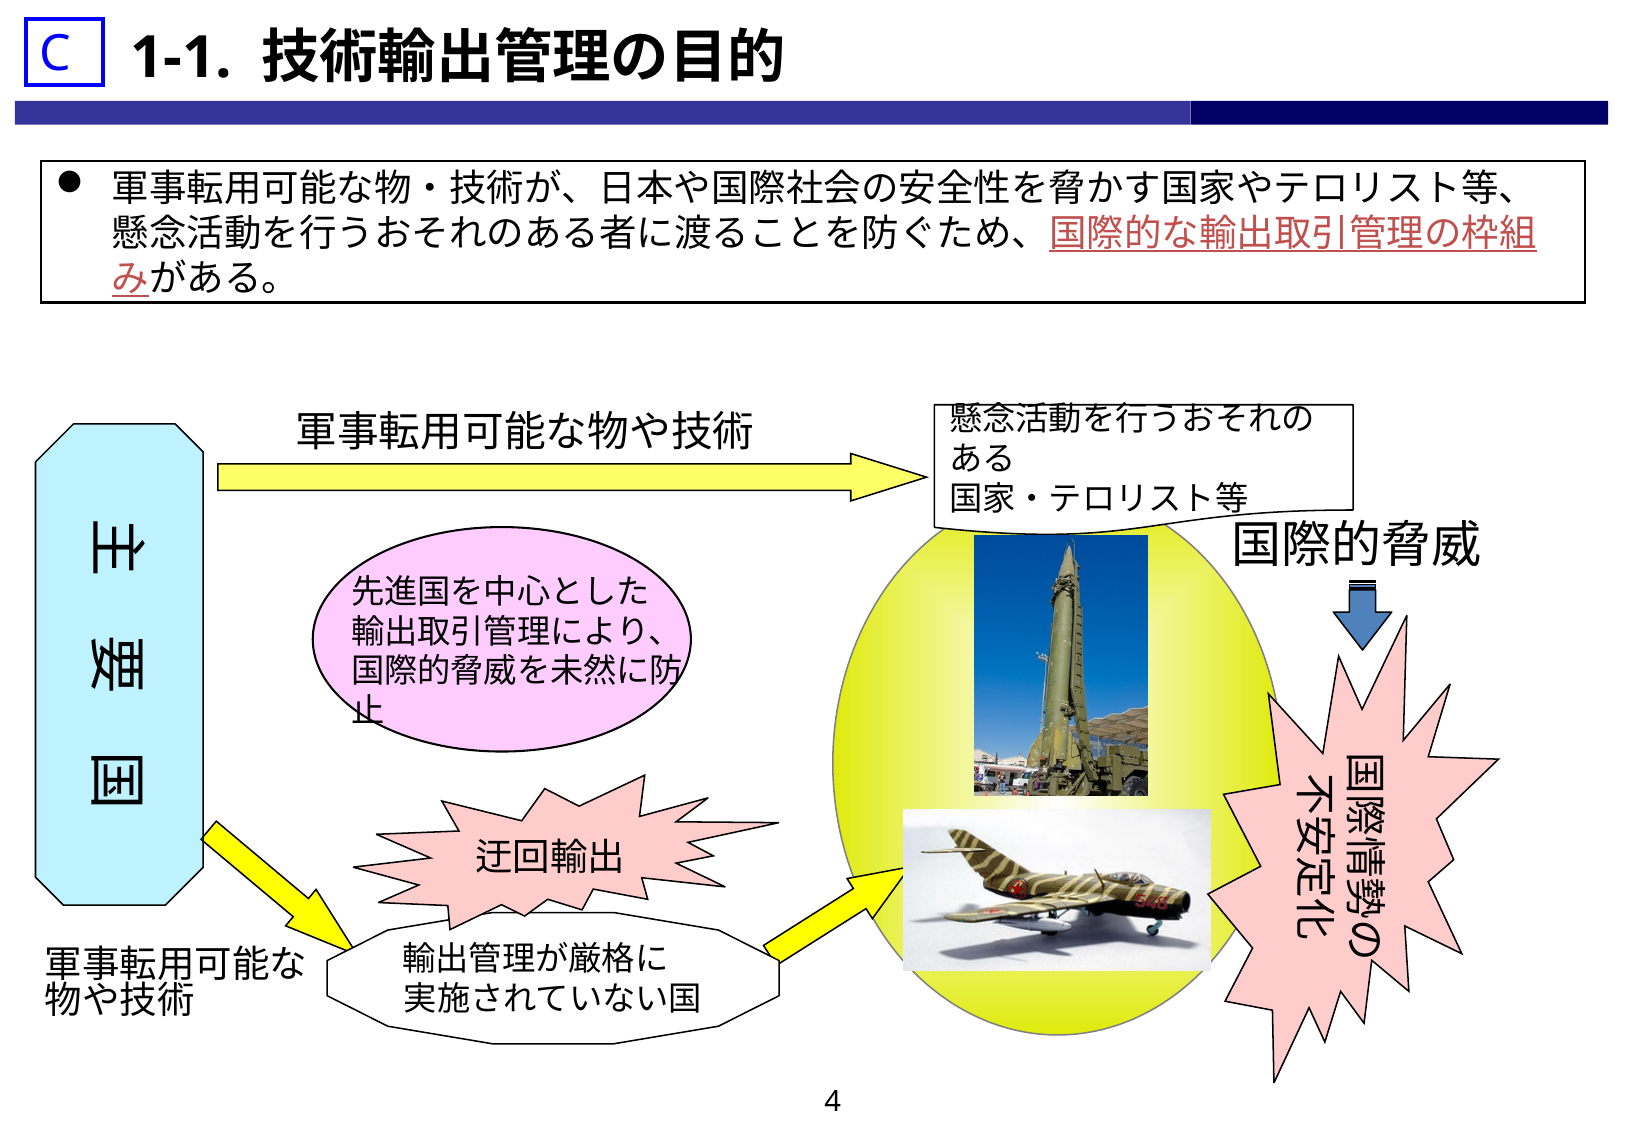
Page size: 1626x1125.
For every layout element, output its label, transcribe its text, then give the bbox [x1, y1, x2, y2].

text_box 国際情勢の 不安定化 [1217, 615, 1499, 1083]
text_box [364, 527, 639, 562]
text_box 輸出管理が厳格に 実施されていない国 [327, 912, 780, 1044]
text_box [873, 885, 898, 955]
text_box [312, 585, 336, 694]
text_box 国際的脅威 [1215, 504, 1499, 580]
text_box [14, 100, 1190, 125]
text_box [832, 525, 1279, 888]
text_box [1217, 907, 1236, 955]
text_box 4 [690, 1074, 975, 1125]
text_box [1190, 100, 1609, 125]
text_box 迂回輸出 [353, 775, 780, 930]
picture [903, 808, 1211, 971]
text_box [204, 821, 353, 951]
text_box [922, 980, 1194, 1035]
text_box 懸念活動を行うおそれのある 国家・テロリスト等 [934, 404, 1354, 534]
text_box 軍事転用可能な 物や技術 [29, 941, 323, 1029]
text_box 軍事転用可能な物・技術が、日本や国際社会の安全性を脅かす国家やテロリスト等、懸念活動を行うおそれのある者に渡ることを防ぐため、国際的な輸出取引管理の枠組みがある。 [40, 160, 1585, 303]
text_box 軍事転用可能な物や技術 [280, 397, 770, 462]
text_box [763, 869, 898, 964]
text_box 先進国を中心とした 輸出取引管理により、 国際的脅威を未然に防止 [336, 562, 730, 737]
text_box [217, 453, 927, 501]
text_box [408, 737, 595, 752]
text_box 主 要 国 [35, 423, 204, 906]
text_box [1333, 584, 1392, 651]
text_box 1-1. 技術輸出管理の目的 [115, 6, 1073, 102]
picture [974, 535, 1148, 796]
